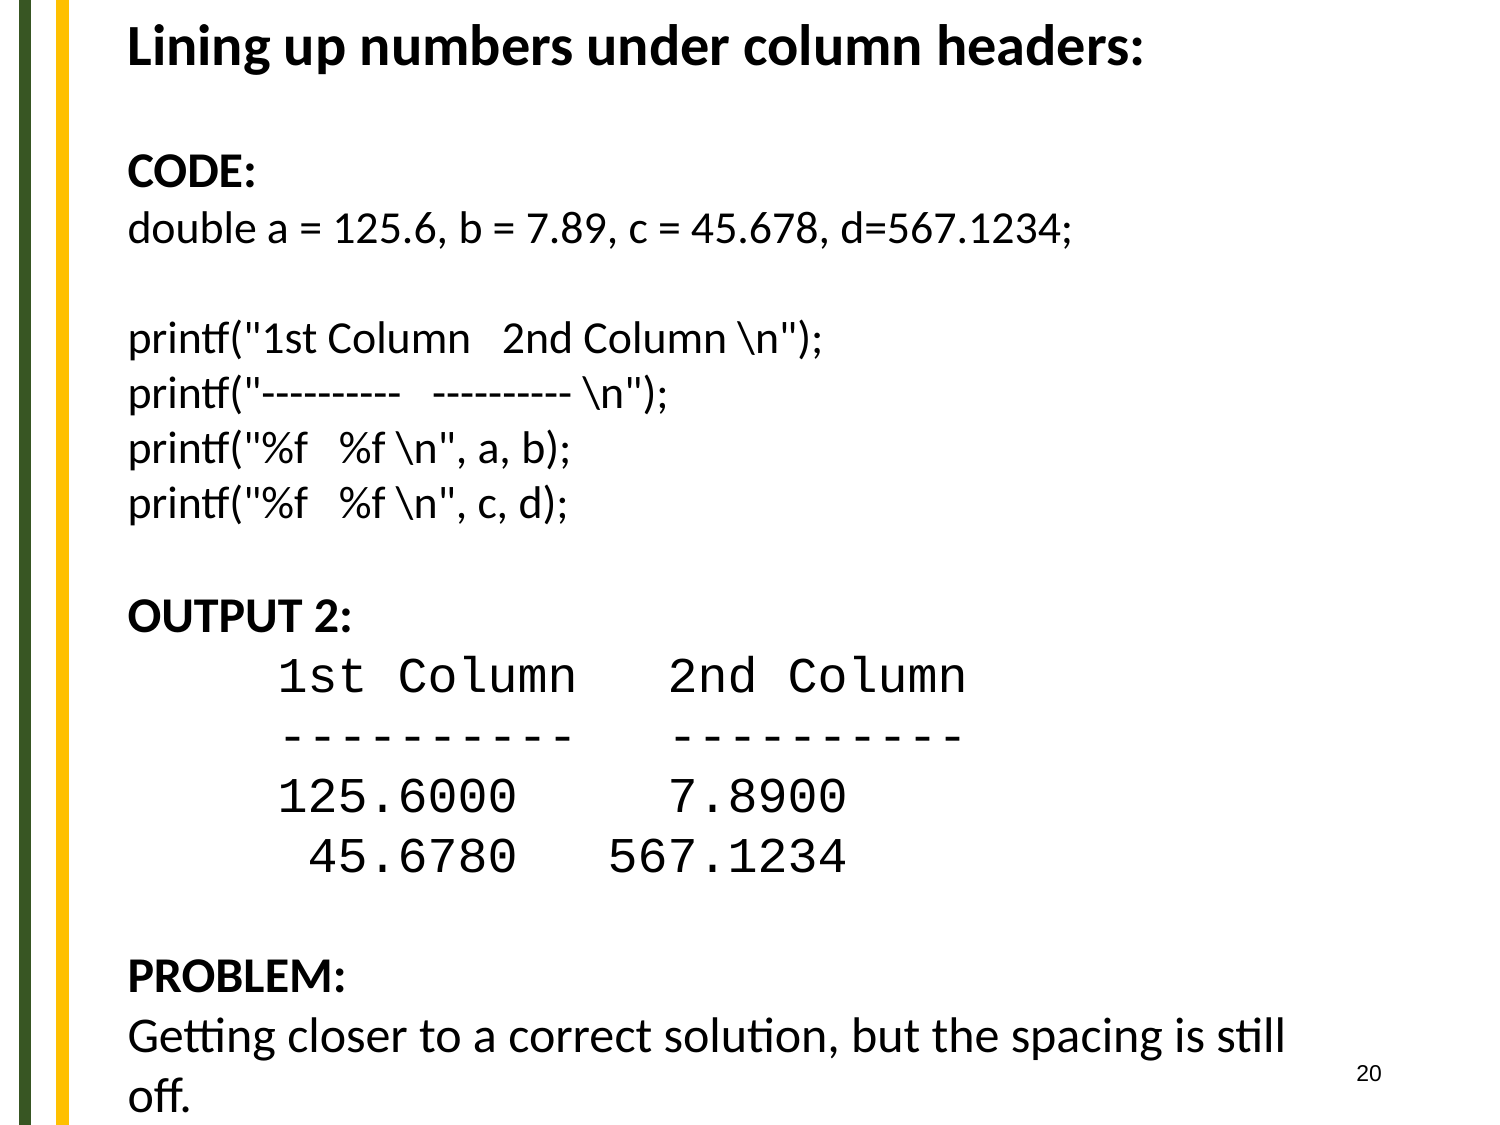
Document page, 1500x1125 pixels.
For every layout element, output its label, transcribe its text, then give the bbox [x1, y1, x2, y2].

slide_number ‹#› [1315, 1042, 1397, 1103]
text_box Lining up numbers under column headers: CODE: double a = 125.6, b = 7.89, c = 45.678, d=567.1234; printf("1st Column 2nd Column \n"); printf("---------- ---------- \n"); printf("%f %f \n", a, b); printf("%f %f \n", c, d); OUTPUT 2: 1st Column 2nd Column ---------- ---------- 125.6000 7.8900 45.6780 567.1234 PROBLEM: Getting closer to a correct solution, but the spacing is still off. [112, 0, 1315, 1125]
